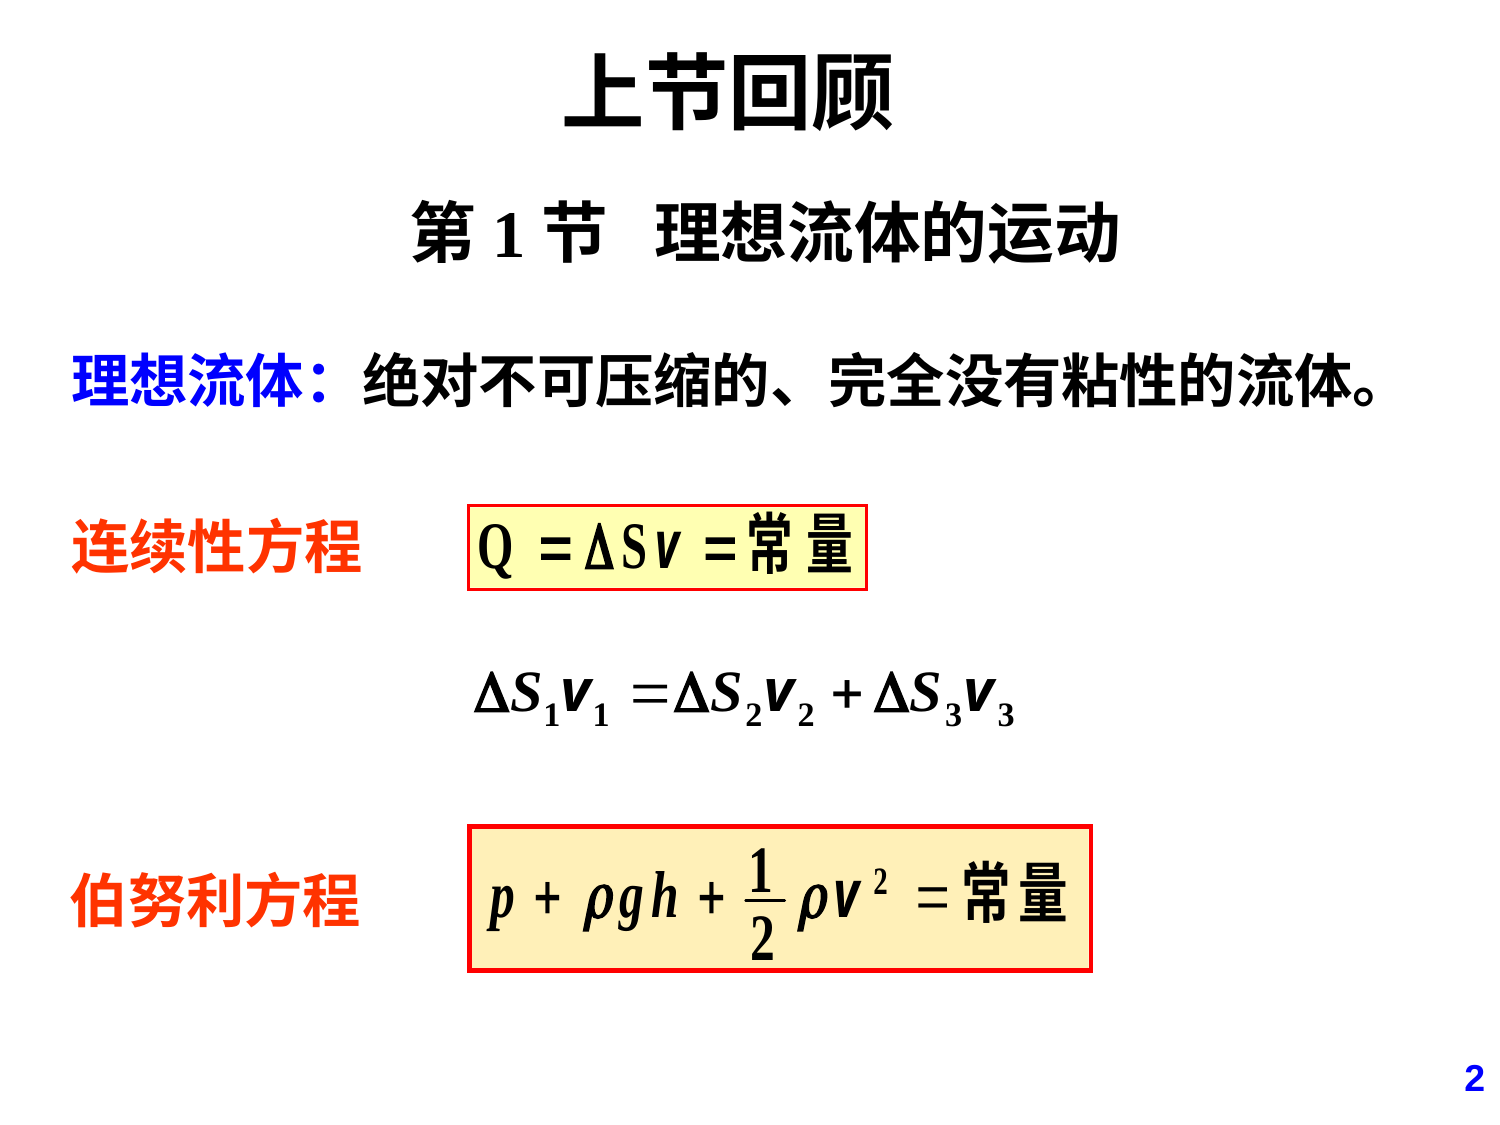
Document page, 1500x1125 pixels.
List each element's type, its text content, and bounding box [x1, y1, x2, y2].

text_box 上节回顾 [547, 33, 1139, 148]
slide_number 2 [1149, 1046, 1500, 1125]
text_box 理想流体：绝对不可压缩的、完全没有粘性的流体。 [56, 336, 1500, 422]
text_box 连续性方程 [56, 502, 1279, 616]
text_box 伯努利方程 [55, 857, 1048, 983]
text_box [469, 507, 866, 588]
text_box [464, 652, 1026, 741]
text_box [471, 828, 1089, 969]
list 第1节 理想流体的运动 [322, 192, 1209, 287]
